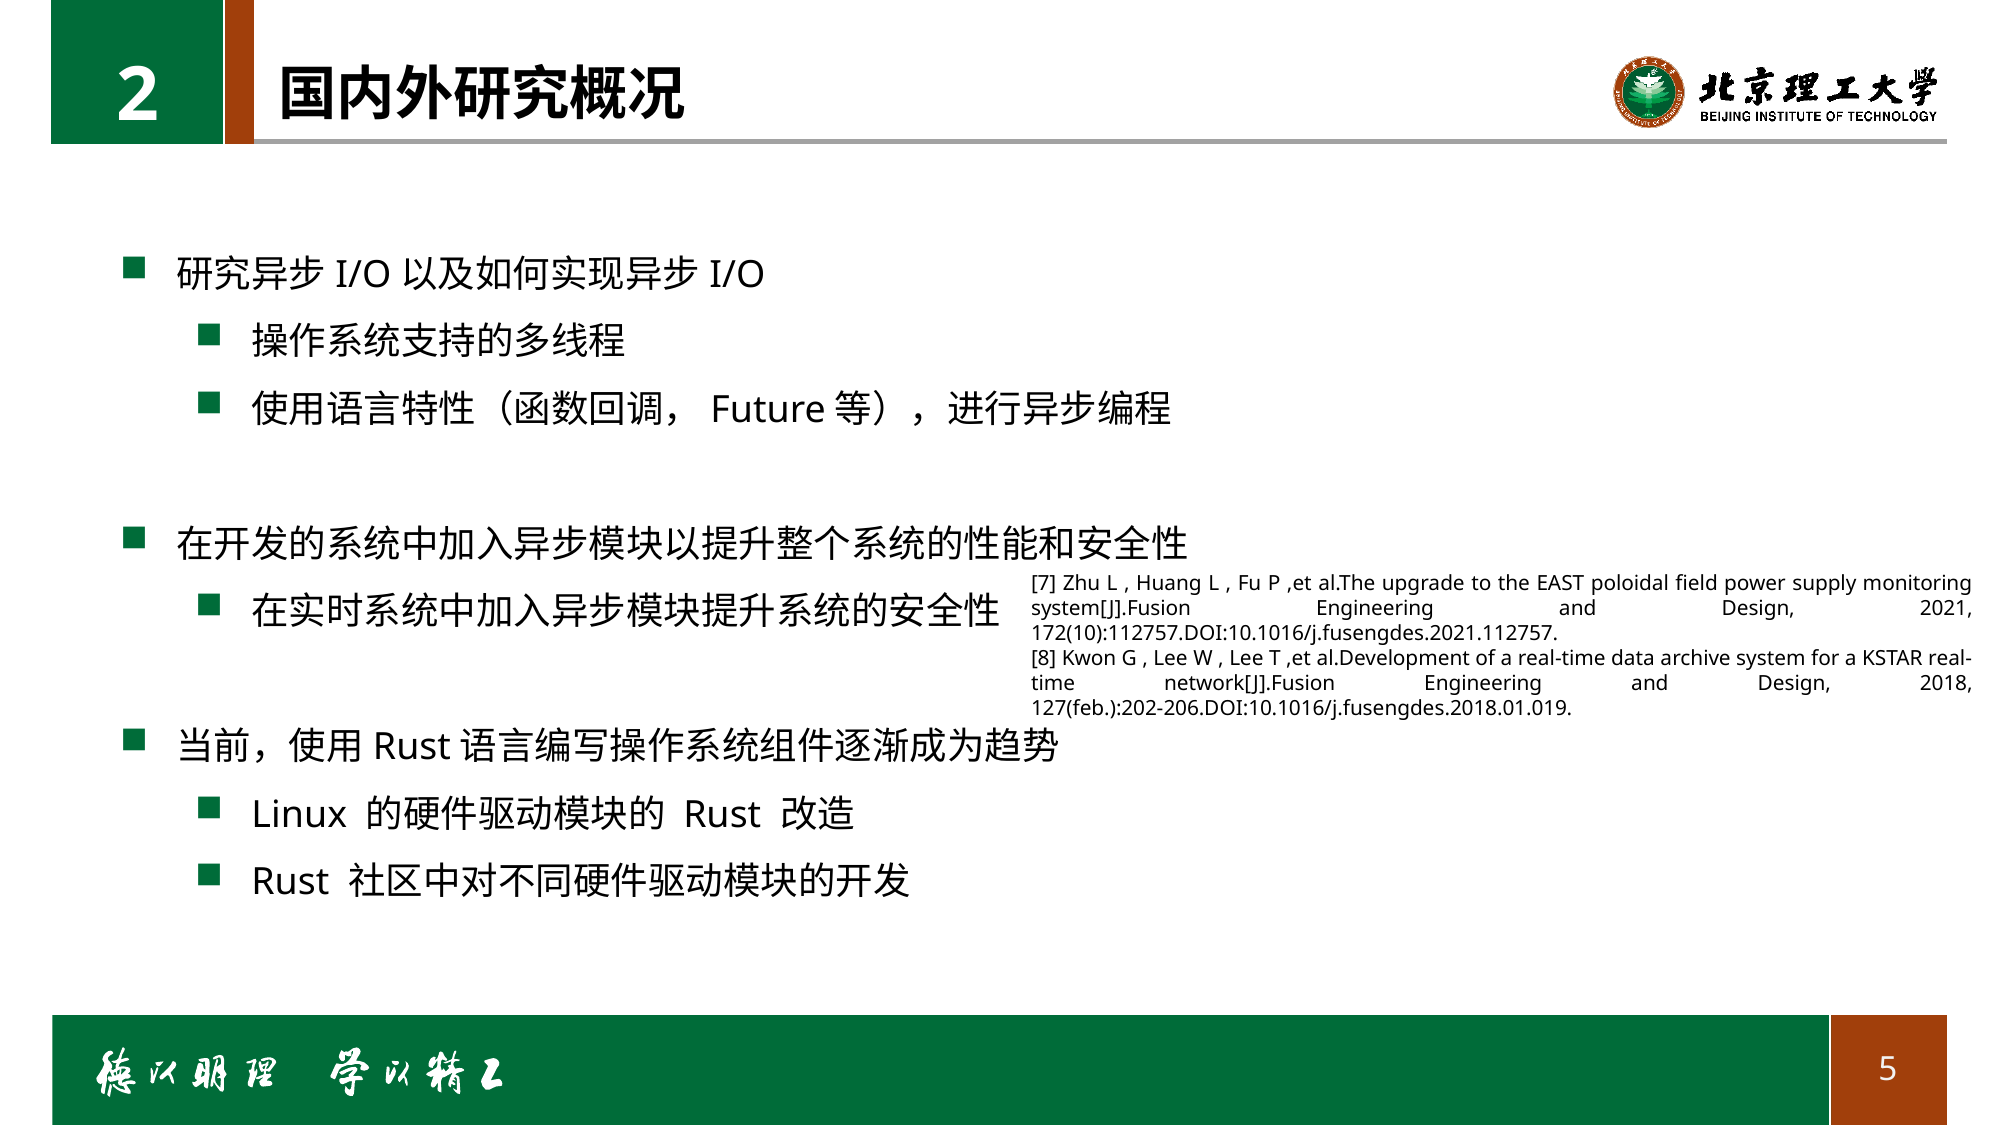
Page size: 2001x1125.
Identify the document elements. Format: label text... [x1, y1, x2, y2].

text_box [7] Zhu L , Huang L , Fu P ,et al.The upgrade to the EAST poloidal field power supply monitoring system[J].Fusion Engineering and Design, 2021, 172(10):112757.DOI:10.1016/j.fusengdes.2021.112757. [8] Kwon G , Lee W , Lee T ,et al.Development of a real-time data archive system for a KSTAR real-time network[J].Fusion Engineering and Design, 2018, 127(feb.):202-206.DOI:10.1016/j.fusengdes.2018.01.019. [1016, 562, 1987, 728]
title 国内外研究概况 [263, 0, 1682, 198]
picture [1682, 56, 1937, 128]
text_box 研究异步I/O以及如何实现异步I/O 操作系统支持的多线程 使用语言特性（函数回调，Future等），进行异步编程 在开发的系统中加入异步模块以提升整个系统的性能和安全性 在实时系统中加入异步模块提升系统的安全性 当前，使用Rust语言编写操作系统组件逐渐成为趋势 Linux 的硬件驱动模块的 Rust 改造 Rust 社区中对不同硬件驱动模块的开发 [105, 219, 1895, 910]
text_box 2 [58, 38, 218, 144]
